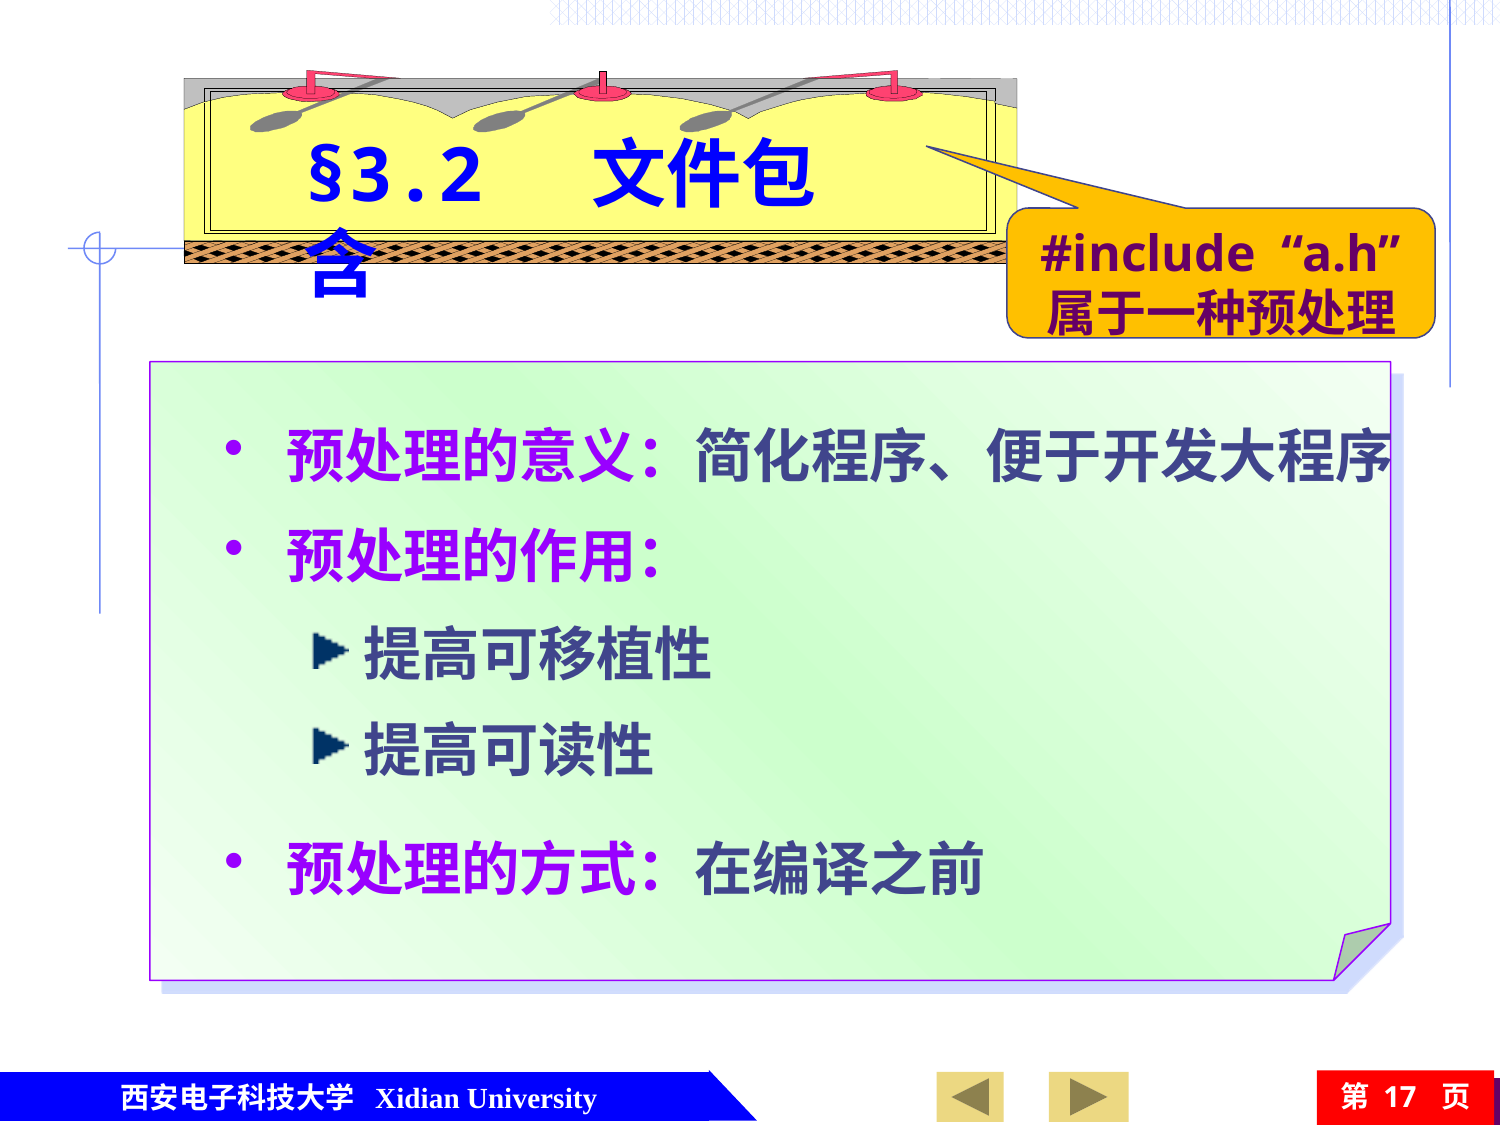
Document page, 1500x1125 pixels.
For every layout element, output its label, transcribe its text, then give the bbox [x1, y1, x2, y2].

picture [182, 69, 1022, 265]
picture [300, 715, 349, 764]
text_box 预处理的意义：简化程序、便于开发大程序 [209, 412, 1435, 497]
text_box §3.2 文件包含 [289, 273, 901, 314]
text_box 提高可移植性 [277, 609, 822, 695]
picture [300, 621, 349, 669]
text_box #include “a.h” 属于一种预处理 [1006, 169, 1436, 338]
text_box [149, 361, 1391, 981]
text_box 预处理的作用： [209, 512, 1112, 597]
text_box 预处理的方式：在编译之前 [209, 824, 1112, 910]
text_box 提高可读性 [290, 706, 835, 791]
